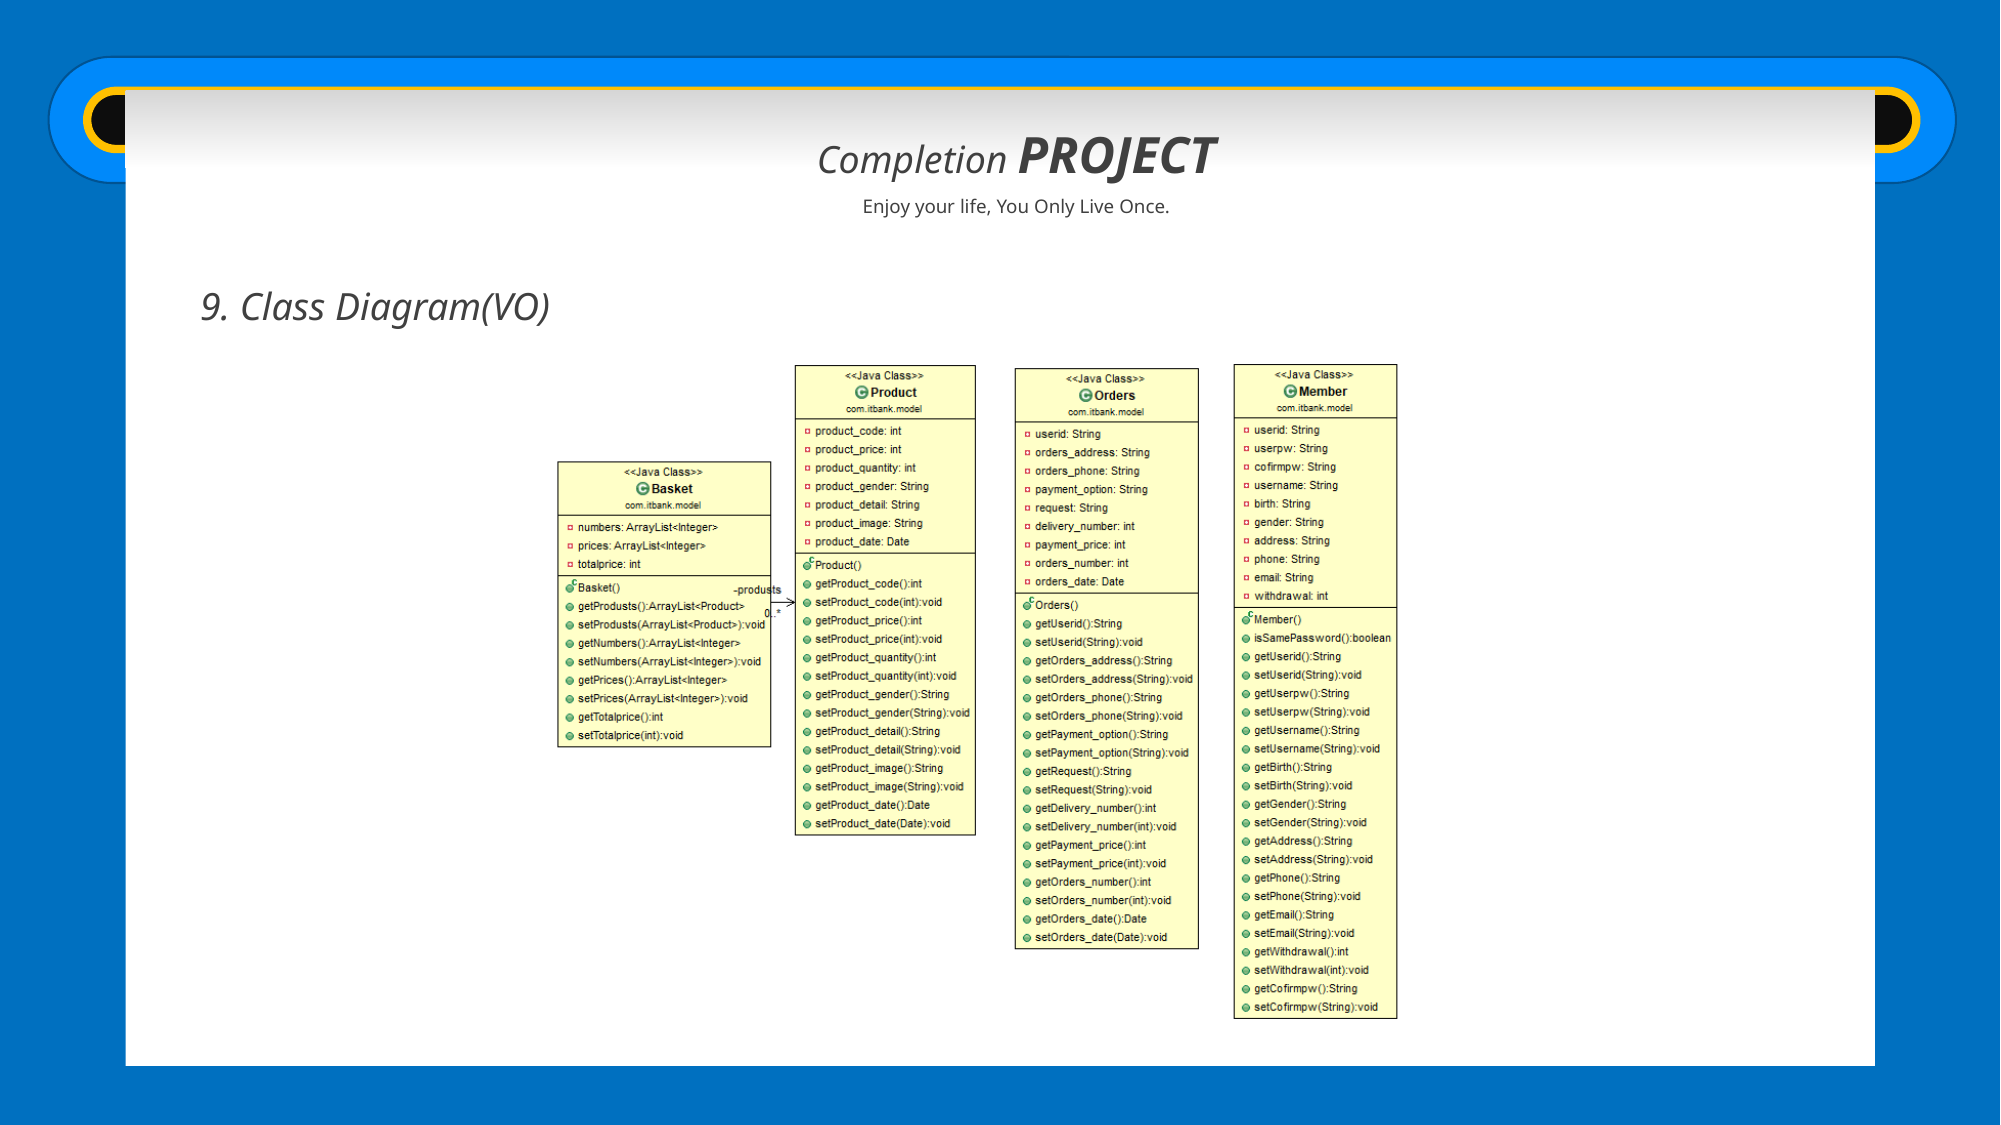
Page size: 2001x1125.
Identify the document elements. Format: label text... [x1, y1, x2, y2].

text_box Completion PROJECT Enjoy your life, You Only Live Once. [516, 86, 1517, 225]
text_box 9. Class Diagram(VO) [185, 253, 1810, 460]
text_box [1517, 89, 1918, 151]
text_box [125, 90, 1876, 1067]
text_box [47, 55, 1957, 185]
picture [493, 362, 1425, 1062]
text_box [86, 89, 516, 151]
